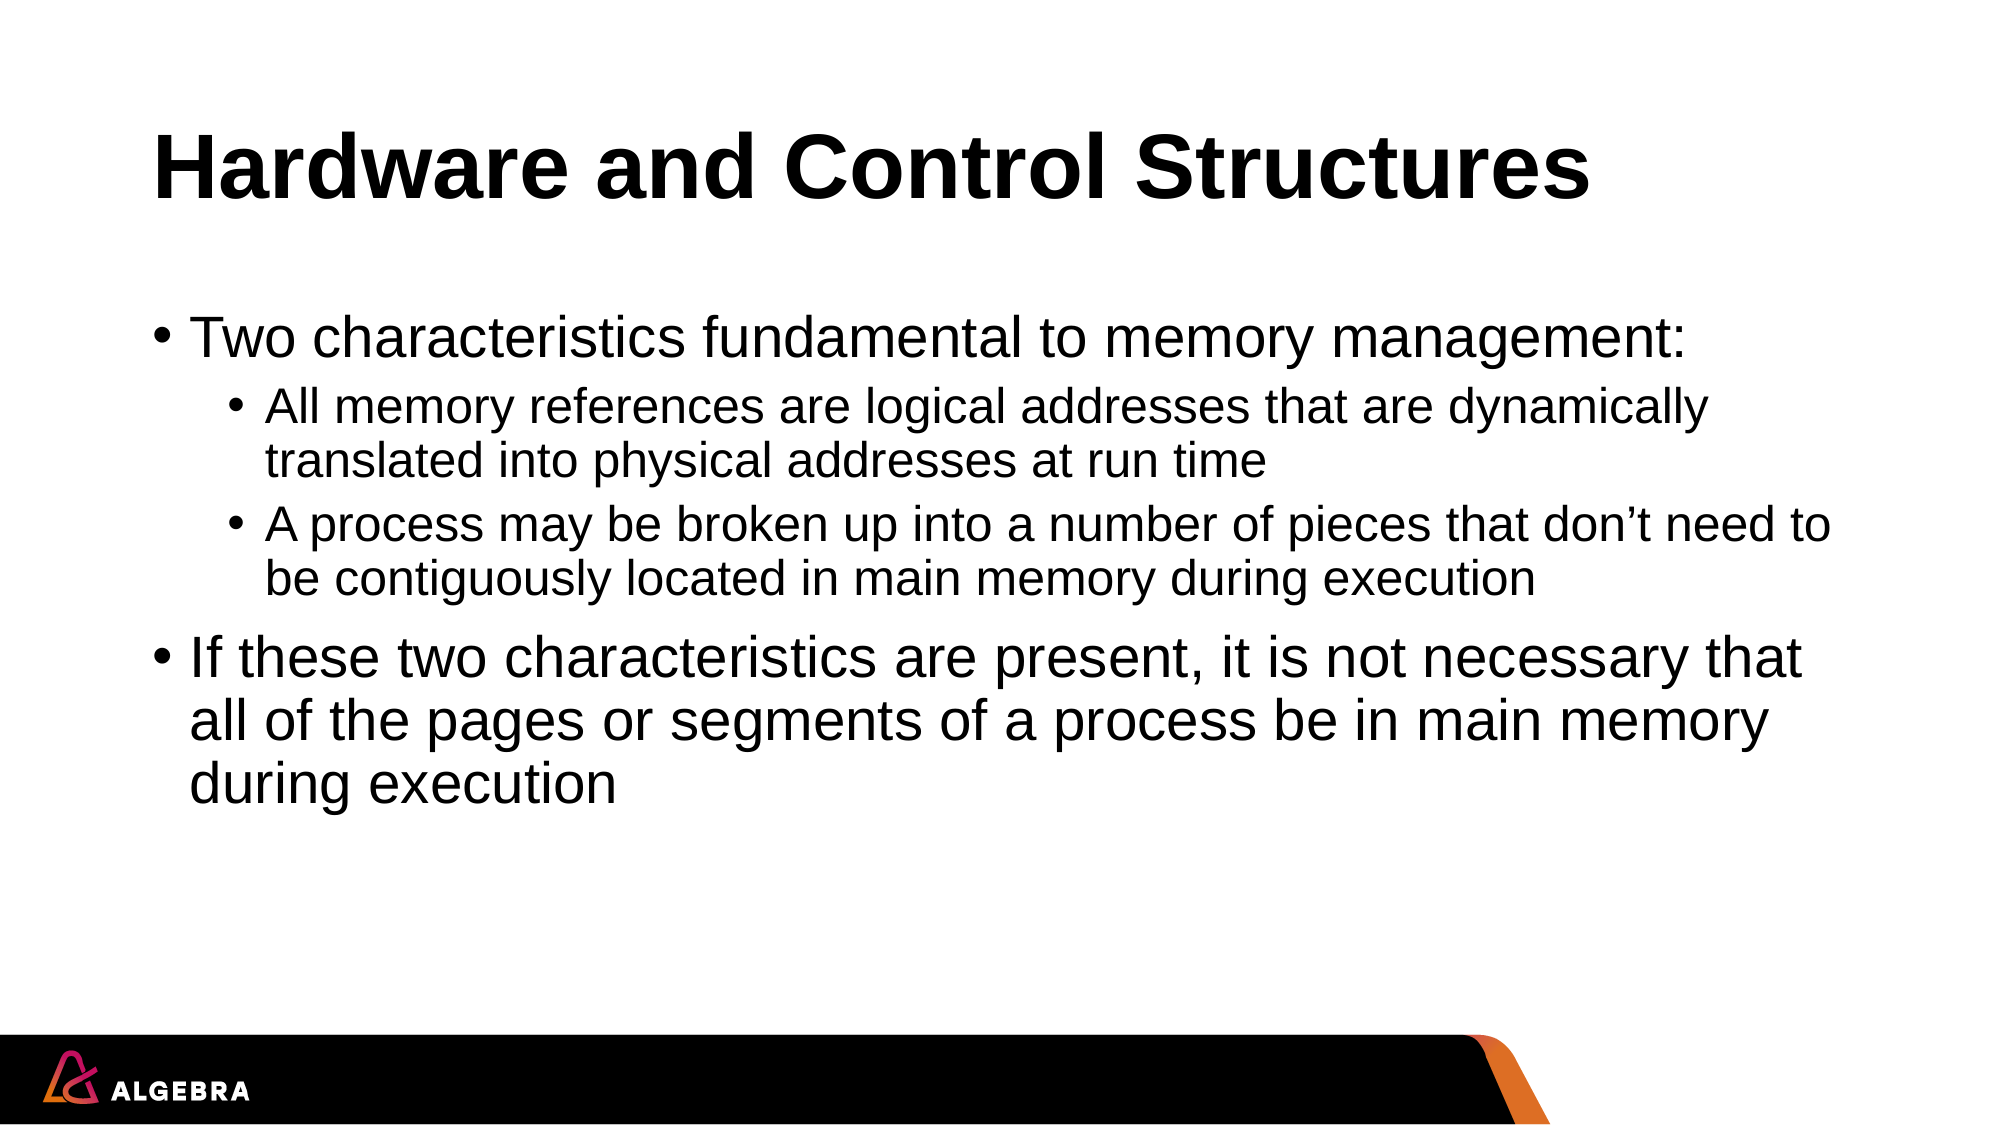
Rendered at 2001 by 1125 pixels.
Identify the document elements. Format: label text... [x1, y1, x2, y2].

title Hardware and Control Structures [137, 59, 1863, 278]
picture [0, 1034, 1733, 1125]
list Two characteristics fundamental to memory management: All memory references are logical addresses that are dynamically translated into physical addresses at run time A process may be broken up into a number of pieces that don’t need to be contiguously located in main memory during execution If these two characteristics are present, it is not necessary that all of the pages or segments of a process be in main memory during execution [137, 299, 1863, 1014]
